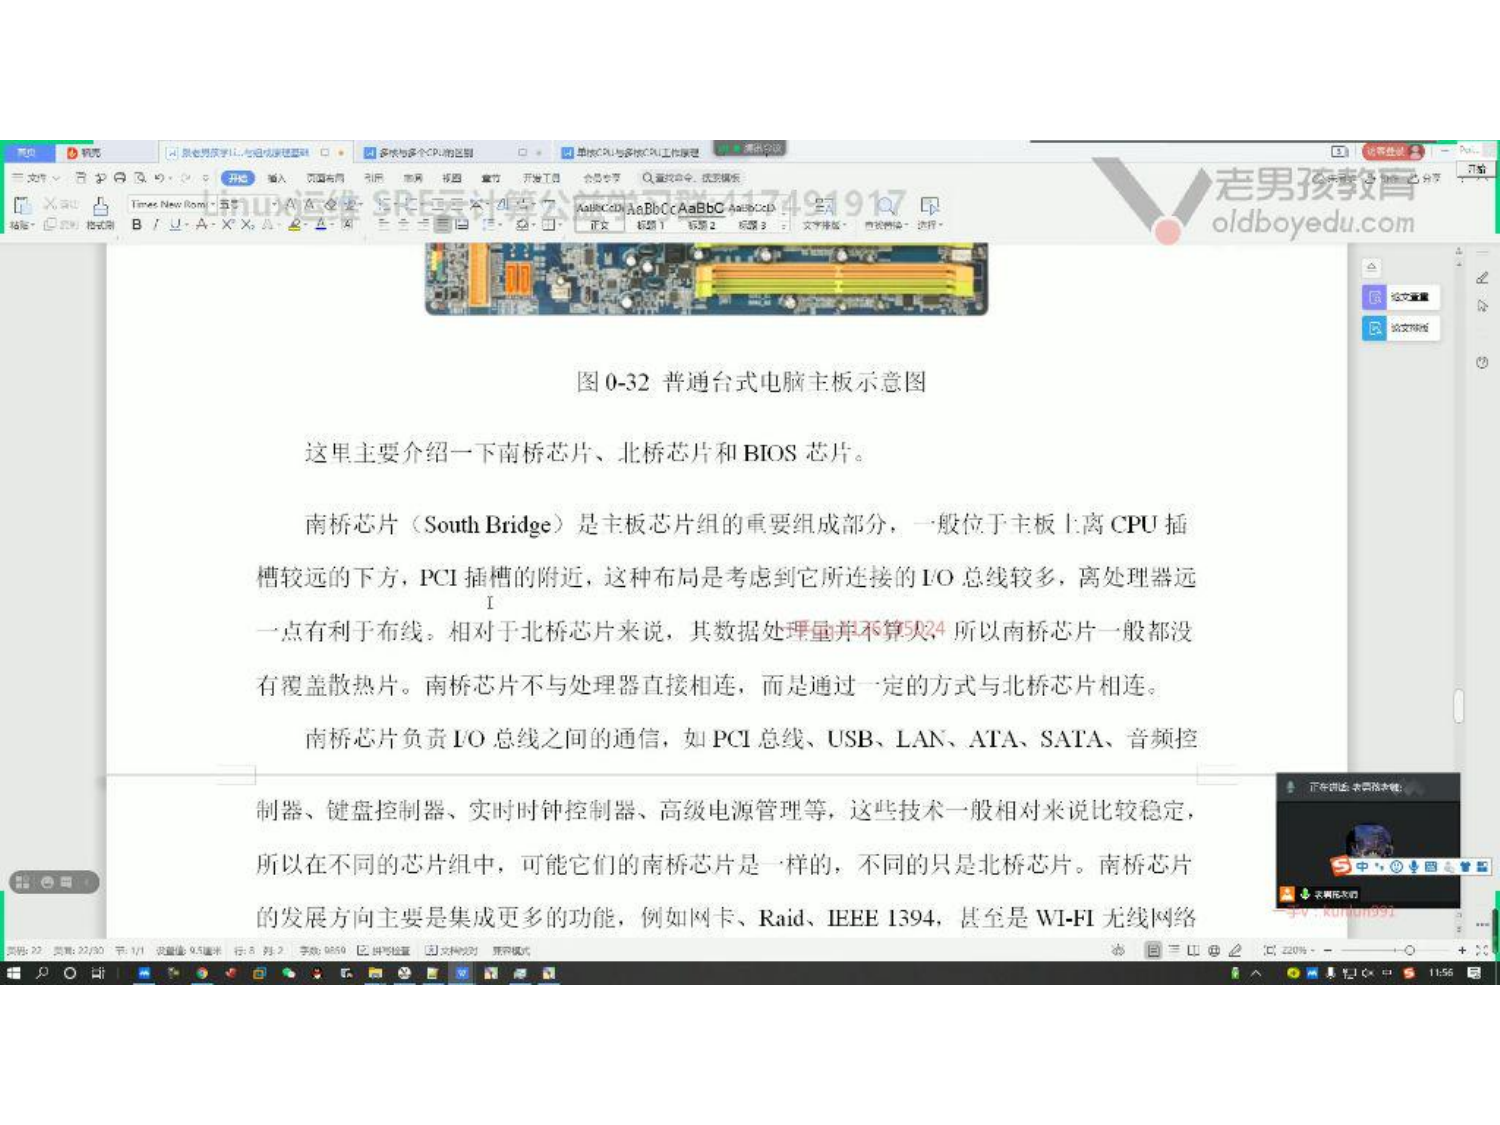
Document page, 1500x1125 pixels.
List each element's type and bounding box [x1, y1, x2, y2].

picture [0, 140, 1500, 985]
